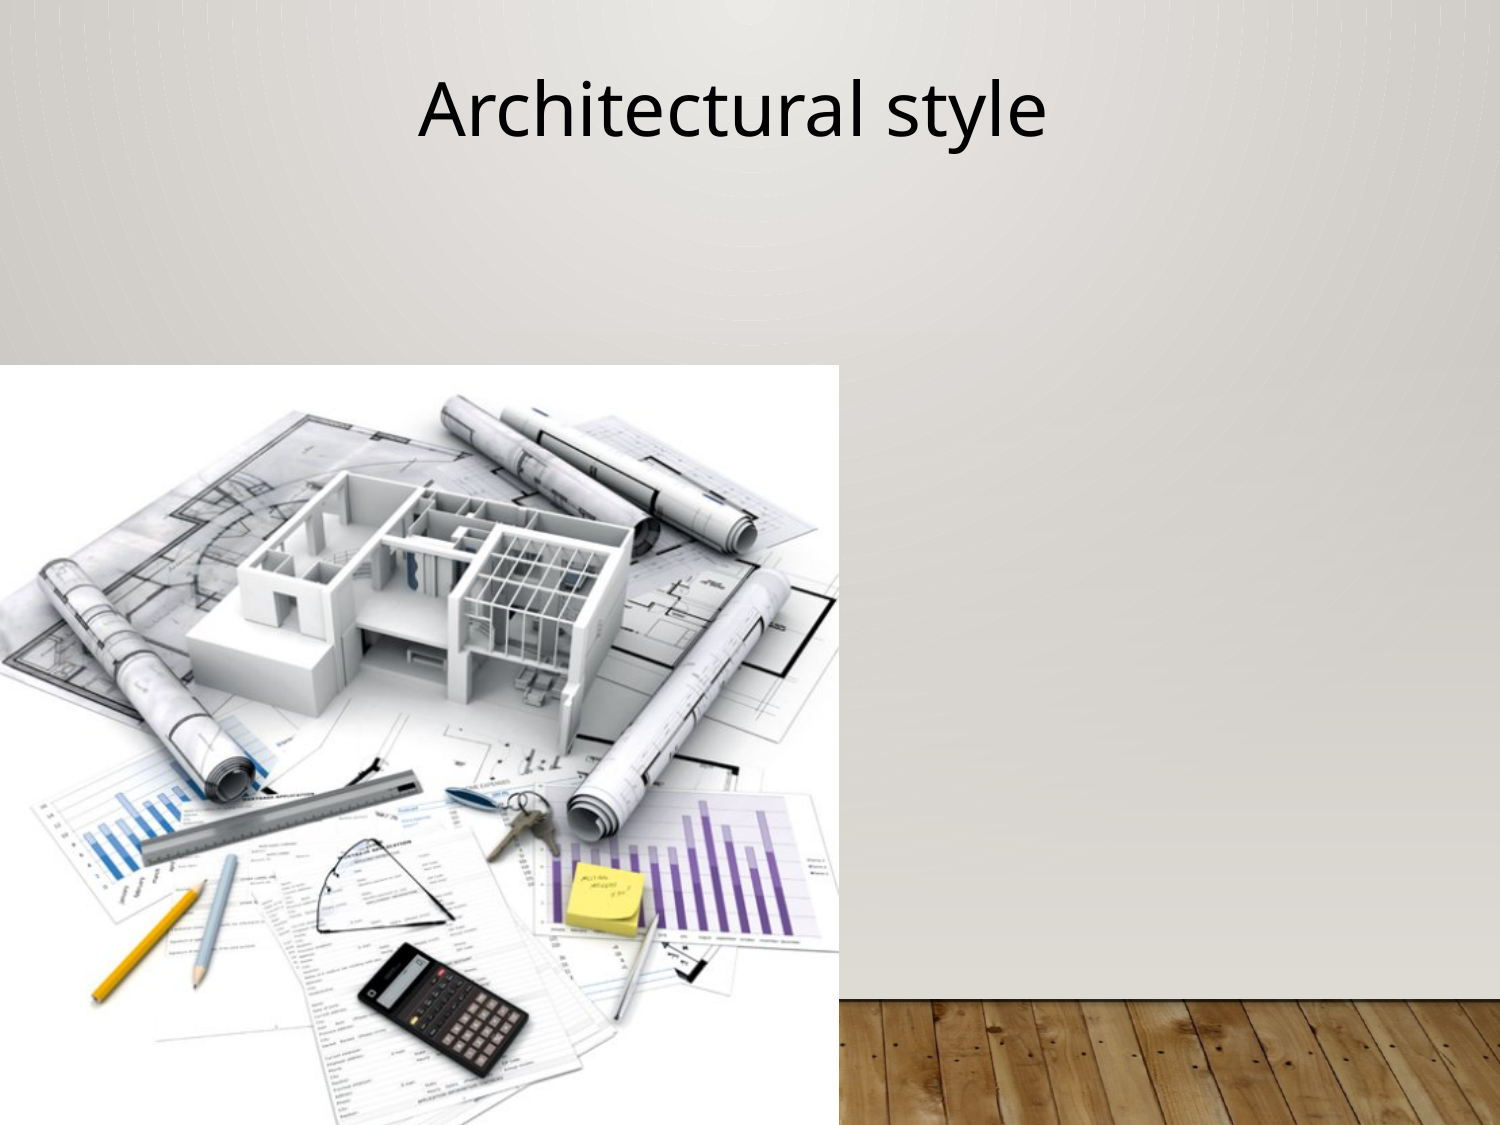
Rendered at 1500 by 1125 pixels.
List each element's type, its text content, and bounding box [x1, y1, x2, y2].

text_box Architectural style [403, 54, 1064, 160]
picture [0, 365, 1500, 1125]
